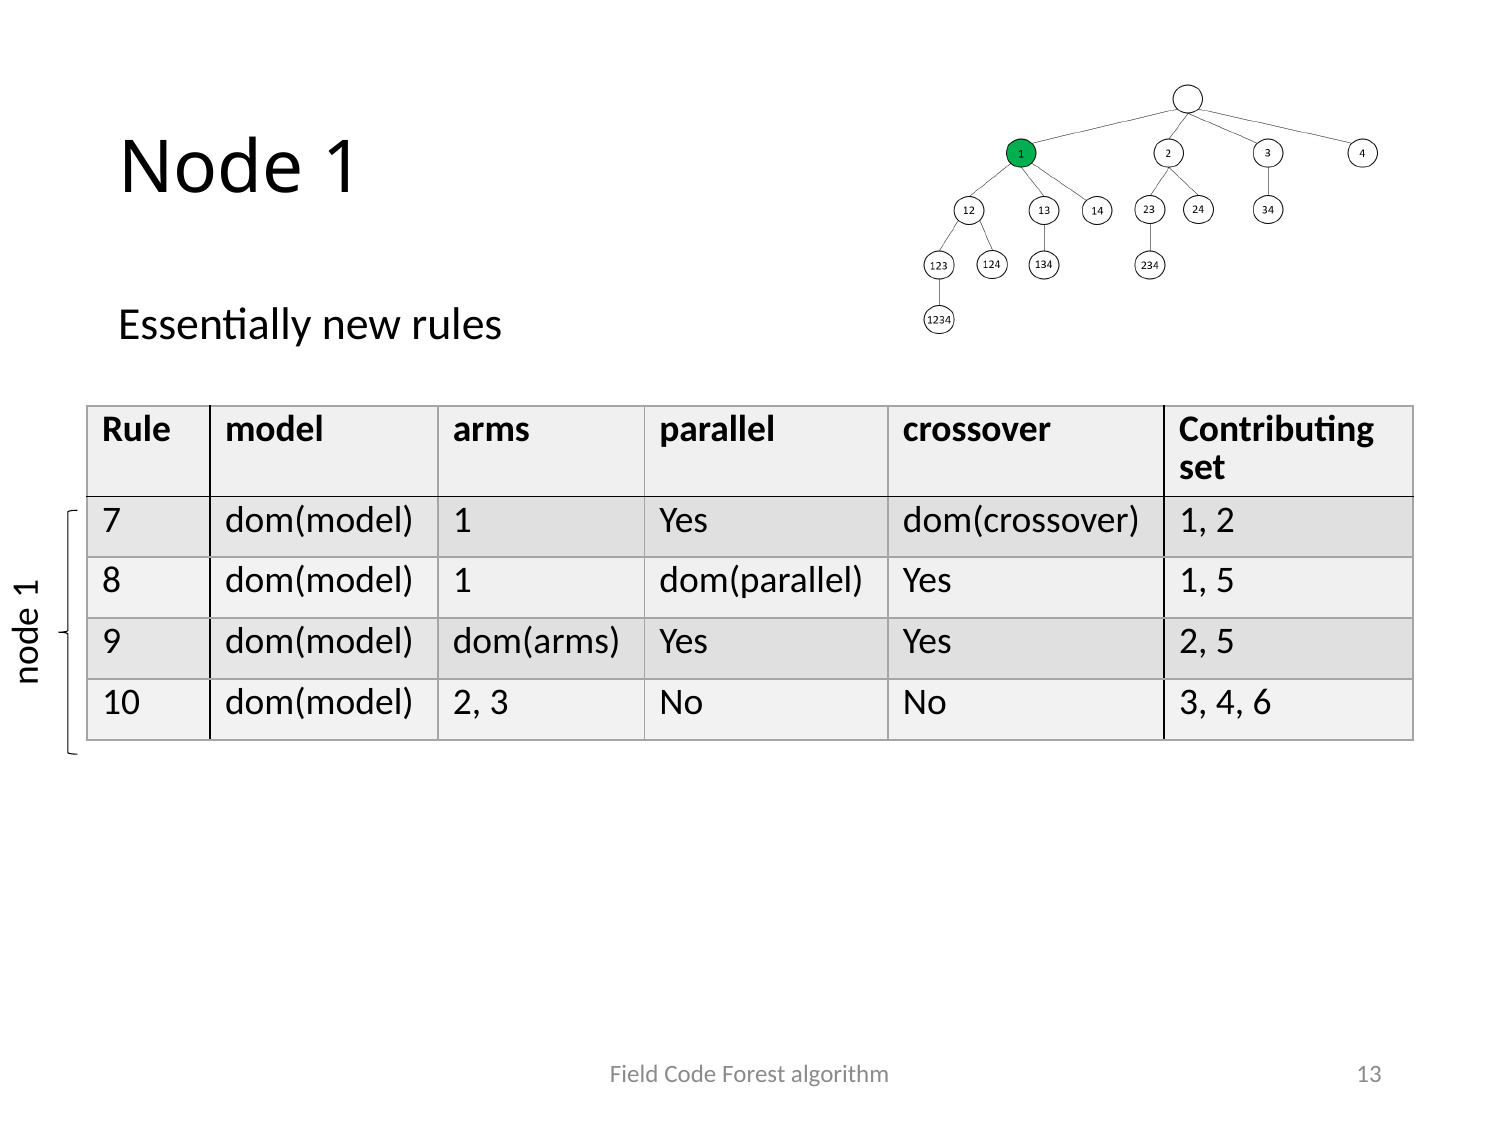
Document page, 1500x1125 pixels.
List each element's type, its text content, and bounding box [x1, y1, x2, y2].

table_cell dom(arms) [439, 619, 644, 678]
table_cell dom(crossover) [889, 497, 1163, 556]
table_cell 2, 5 [1165, 619, 1412, 678]
footer Field Code Forest algorithm [496, 1042, 1004, 1103]
table_cell 1 [439, 497, 644, 556]
table_cell 1 [439, 558, 644, 617]
table_cell dom(model) [211, 558, 437, 617]
table_cell Yes [645, 497, 887, 556]
table_header model [211, 407, 437, 496]
picture [911, 66, 1392, 344]
table_cell Yes [645, 619, 887, 678]
table_cell 1, 5 [1165, 558, 1412, 617]
table_cell 8 [88, 558, 209, 617]
table_cell 3, 4, 6 [1165, 680, 1412, 739]
table_cell dom(model) [211, 497, 437, 556]
table_cell 10 [88, 680, 209, 739]
table_cell 7 [88, 497, 209, 556]
table_cell Yes [889, 619, 1163, 678]
list Essentially new rules [103, 299, 765, 384]
table_cell No [645, 680, 887, 739]
table_header arms [439, 407, 644, 496]
title Node 1 [103, 59, 1397, 278]
slide_number 13 [1059, 1042, 1397, 1103]
table_cell dom(model) [211, 680, 437, 739]
table_cell 1, 2 [1165, 497, 1412, 556]
table_cell dom(parallel) [645, 558, 887, 617]
table_cell dom(model) [211, 619, 437, 678]
table_cell Yes [889, 558, 1163, 617]
table_header Rule [88, 407, 209, 496]
table_cell 9 [88, 619, 209, 678]
text_box node 1 [0, 564, 53, 700]
table_cell No [889, 680, 1163, 739]
table_header crossover [889, 407, 1163, 496]
table_cell 2, 3 [439, 680, 644, 739]
table_header parallel [645, 407, 887, 496]
table_header Contributing set [1165, 407, 1412, 496]
text_box [58, 509, 78, 755]
